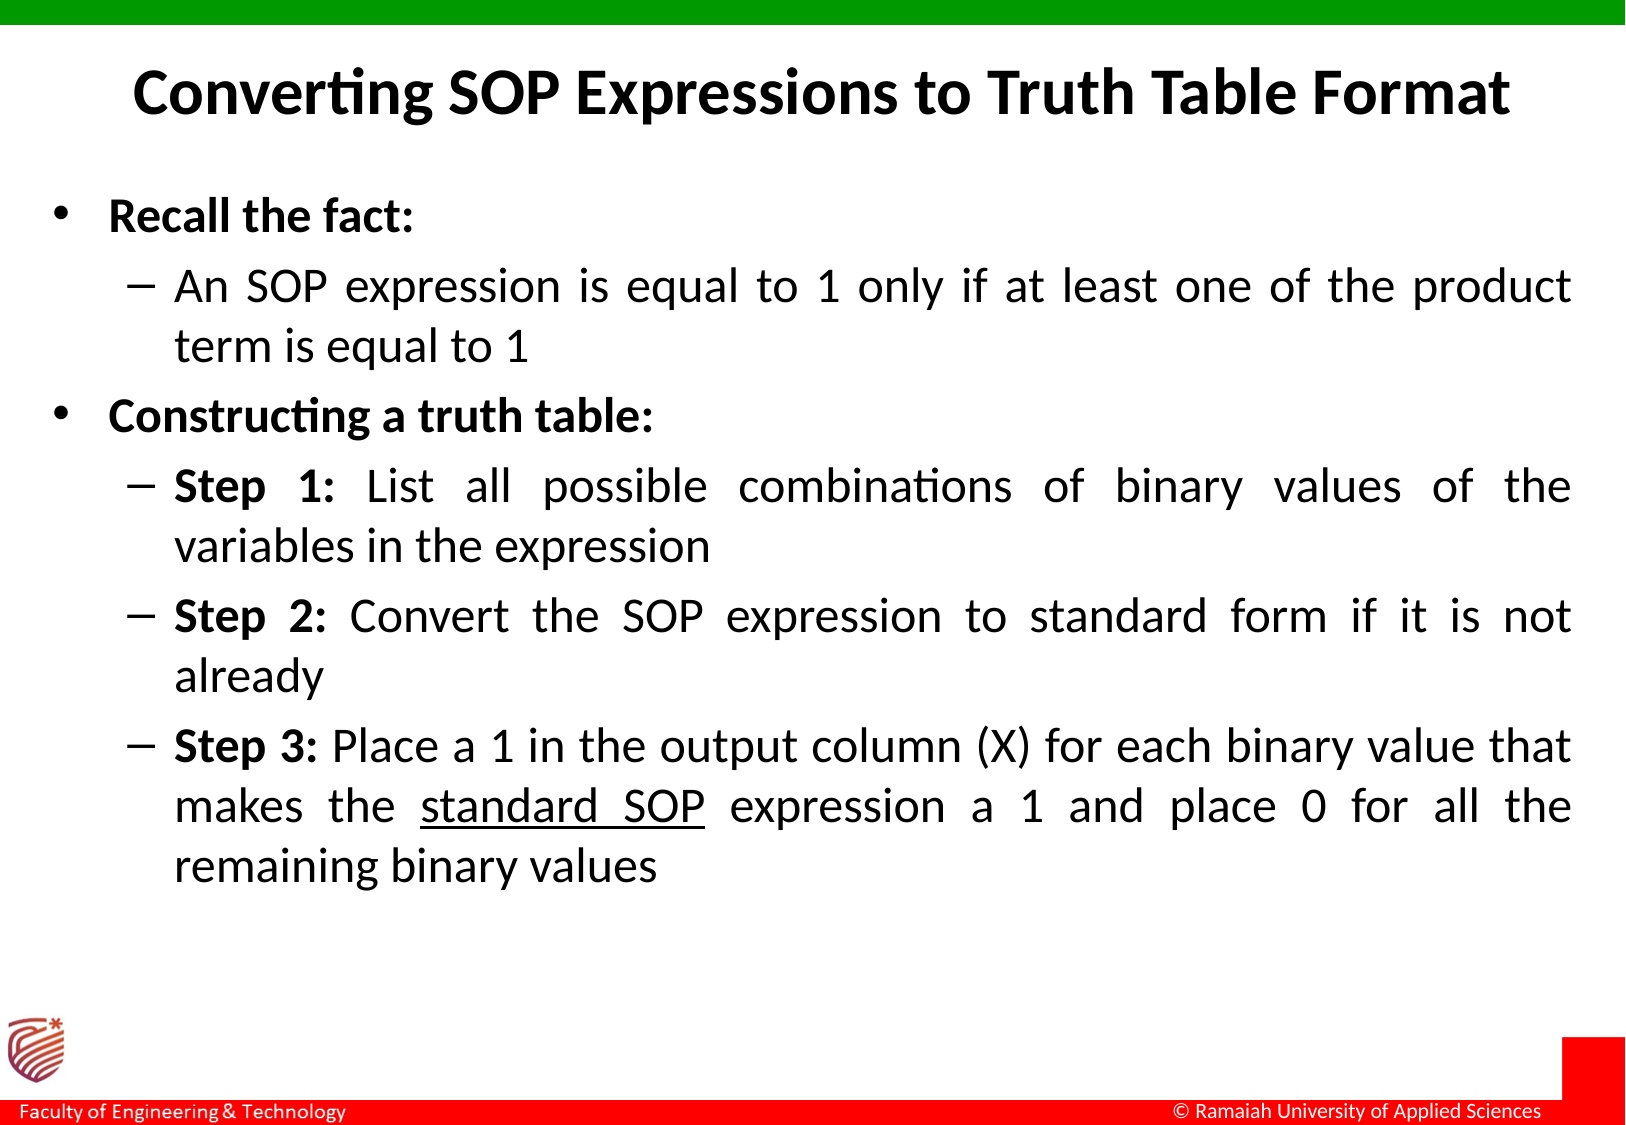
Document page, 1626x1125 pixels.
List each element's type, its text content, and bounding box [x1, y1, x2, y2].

text_box Recall the fact: An SOP expression is equal to 1 only if at least one of the product term is equal to 1 Constructing a truth table: Step 1: List all possible combinations of binary values of the variables in the expression Step 2: Convert the SOP expression to standard form if it is not already Step 3: Place a 1 in the output column (X) for each binary value that makes the standard SOP expression a 1 and place 0 for all the remaining binary values [37, 174, 1588, 988]
picture [4, 1091, 362, 1125]
text_box Converting SOP Expressions to Truth Table Format [118, 40, 1529, 136]
picture [0, 1003, 75, 1088]
